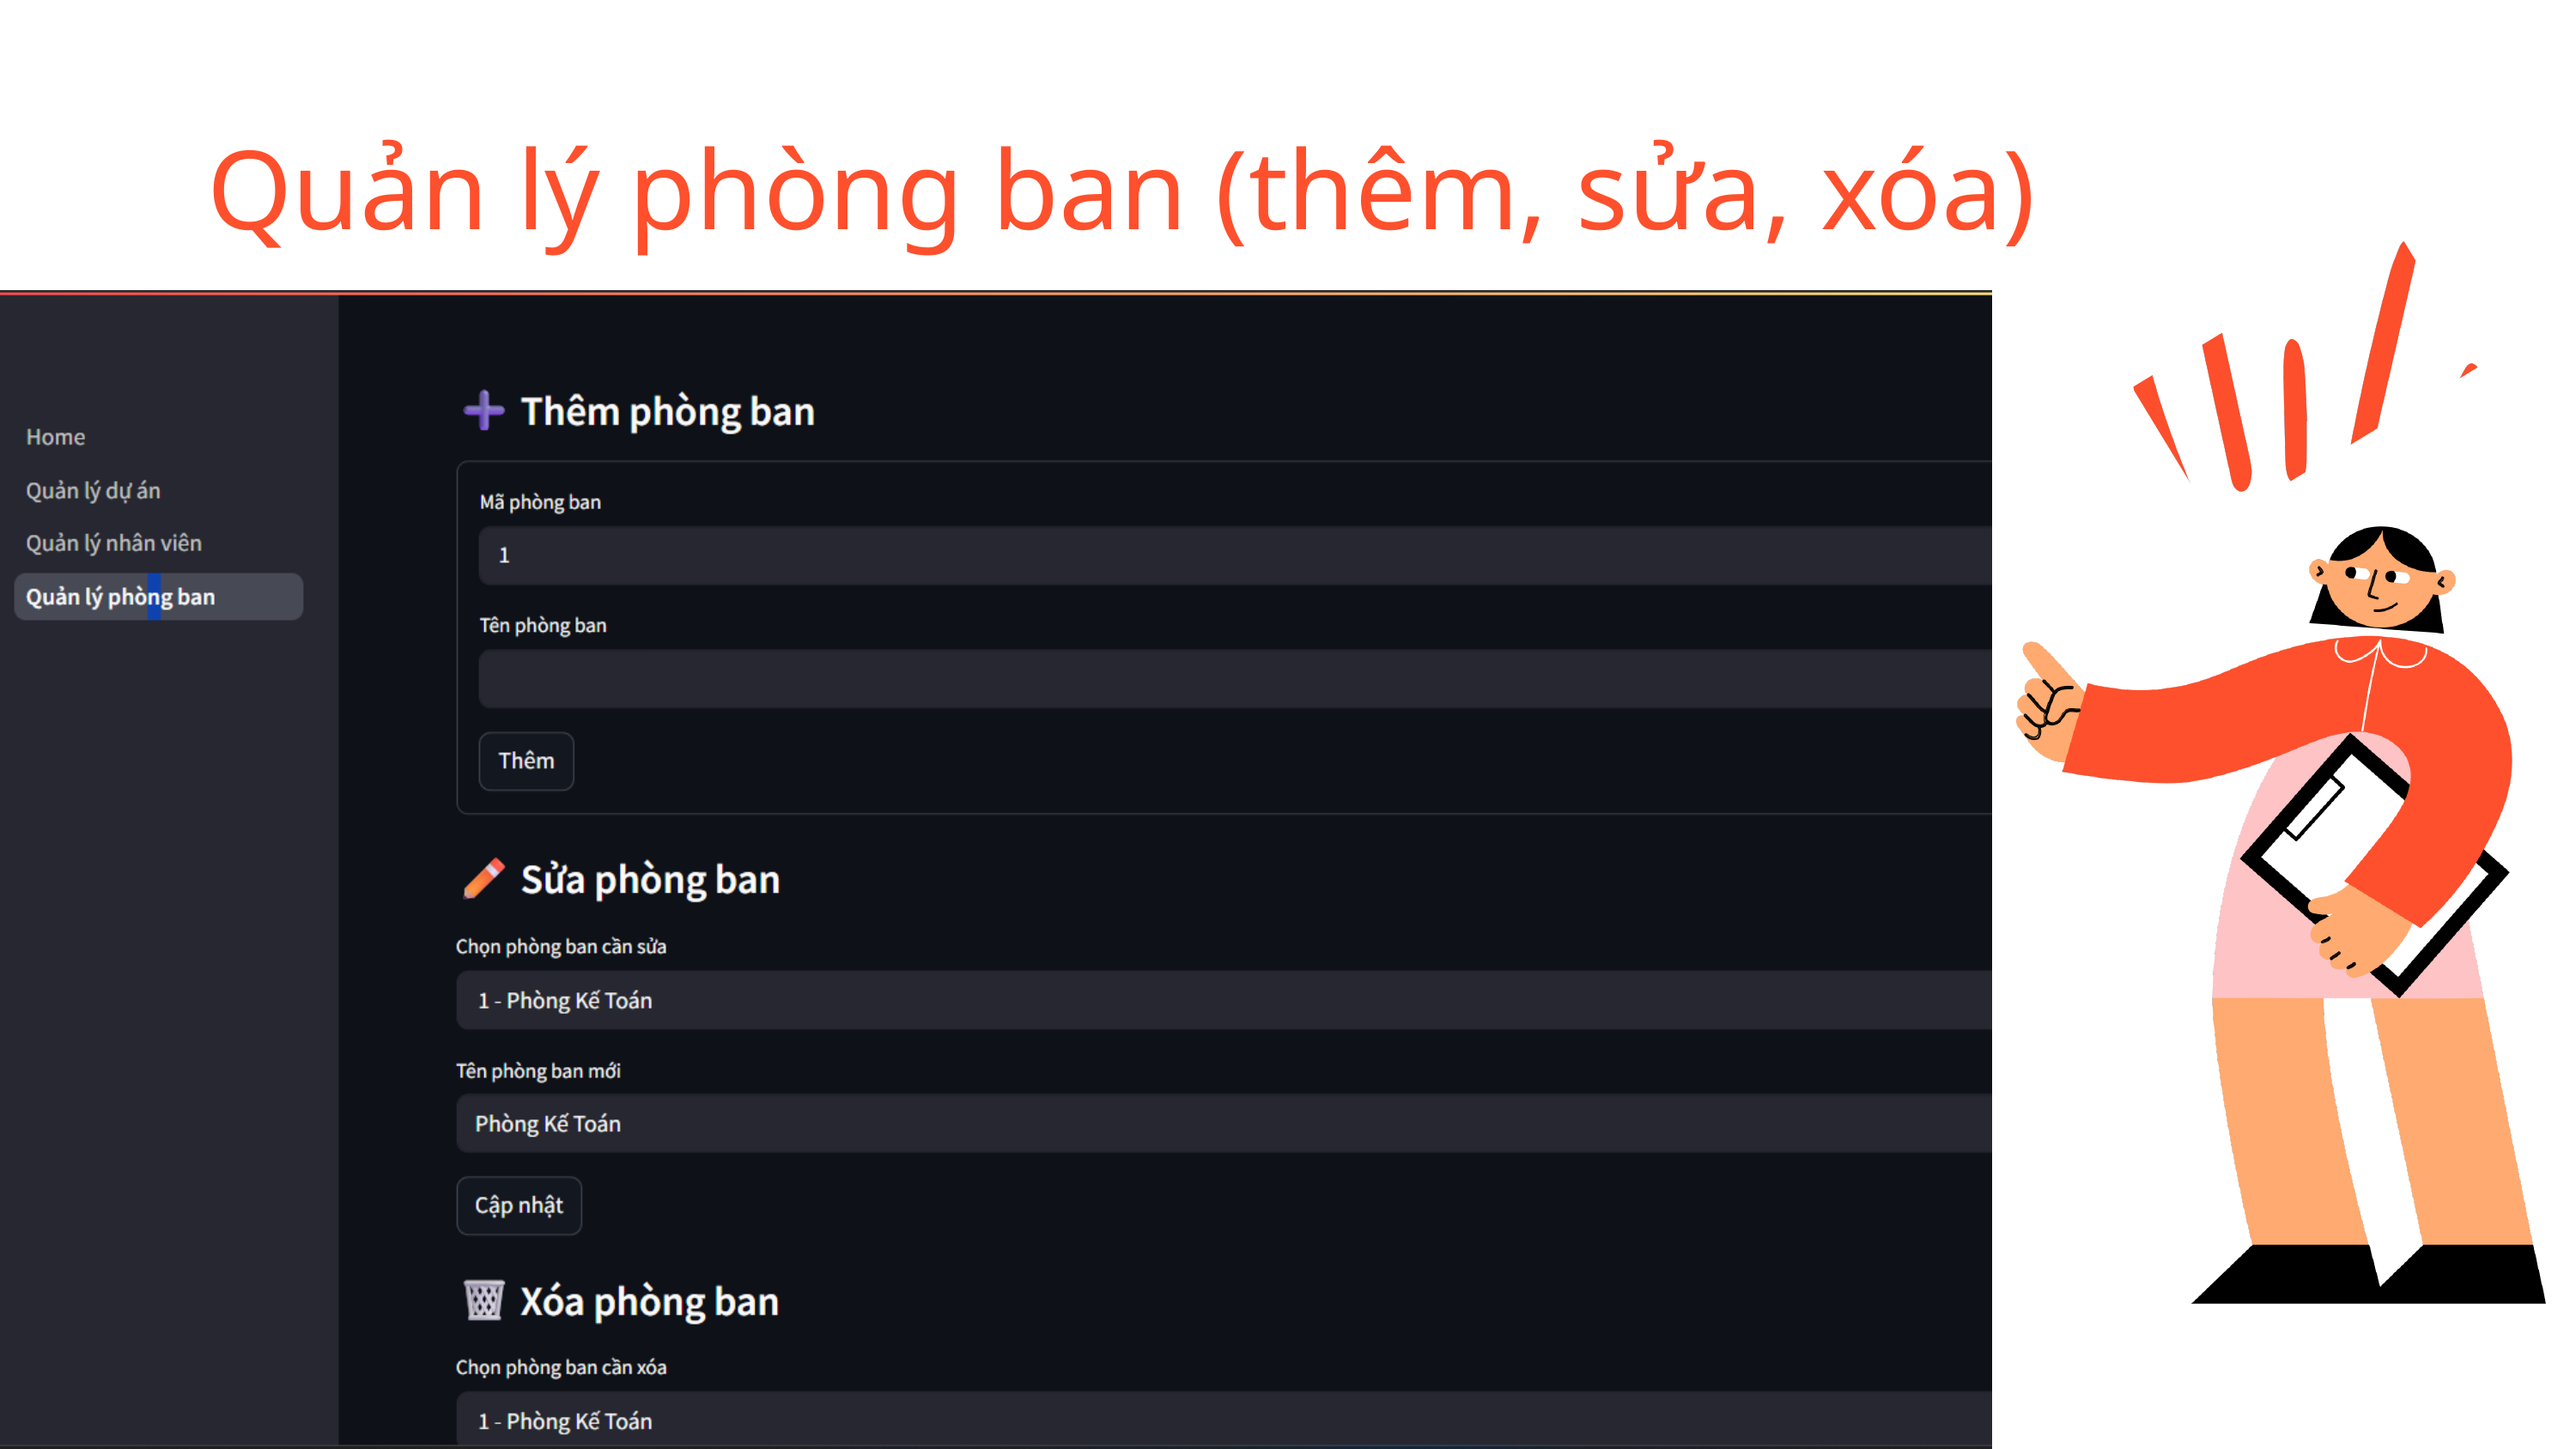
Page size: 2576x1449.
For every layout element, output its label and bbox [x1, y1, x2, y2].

text_box [27, 120, 2217, 335]
text_box [2132, 227, 2481, 526]
text_box [2015, 525, 2546, 1304]
text_box [0, 290, 1992, 1449]
